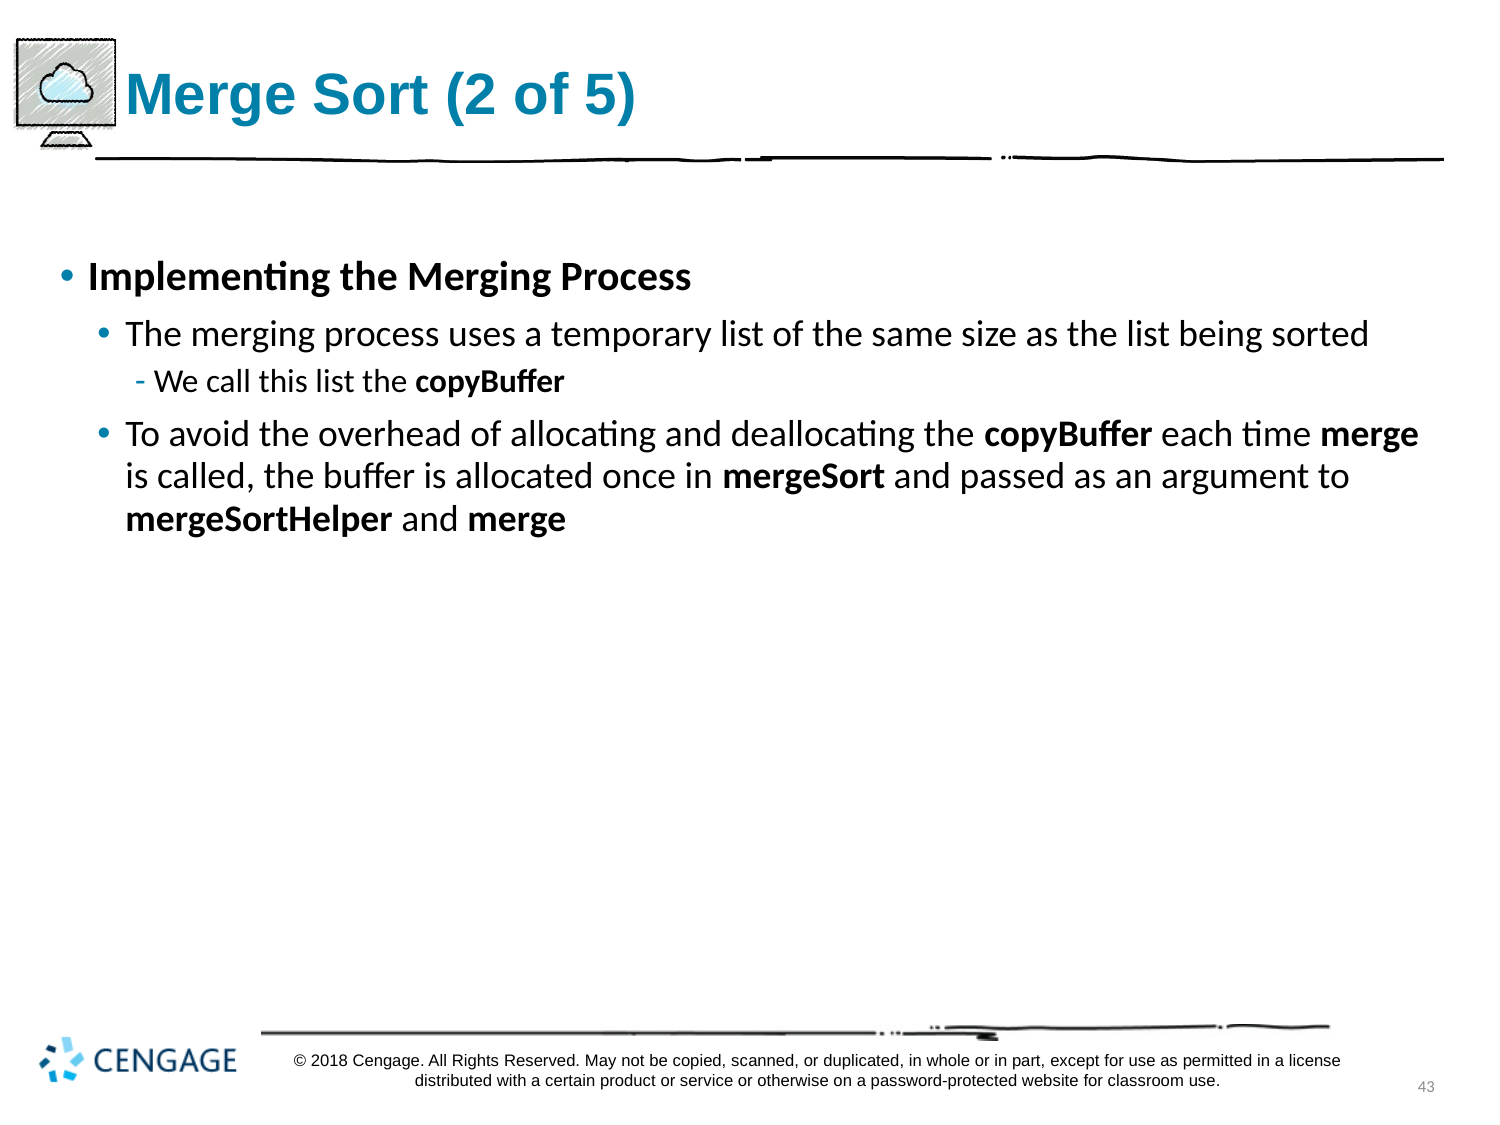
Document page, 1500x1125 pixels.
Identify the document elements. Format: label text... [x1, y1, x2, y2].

picture [13, 36, 117, 151]
picture [261, 1024, 1331, 1041]
picture [95, 155, 1444, 163]
footer © 2018 Cengage. All Rights Reserved. May not be copied, scanned, or duplicated, in whole or in part, except for use as permitted in a license distributed with a certain product or service or otherwise on a password-protected website for classroom use. [262, 1050, 1375, 1091]
title Merge Sort (2 of 5) [125, 55, 1442, 127]
picture [19, 1023, 249, 1095]
list Implementing the Merging Process The merging process uses a temporary list of the same size as the list being sorted We call this list the copyBuffer To avoid the overhead of allocating and deallocating the copyBuffer each time merge is called, the buffer is allocated once in mergeSort and passed as an argument to mergeSortHelper and merge [59, 252, 1441, 545]
